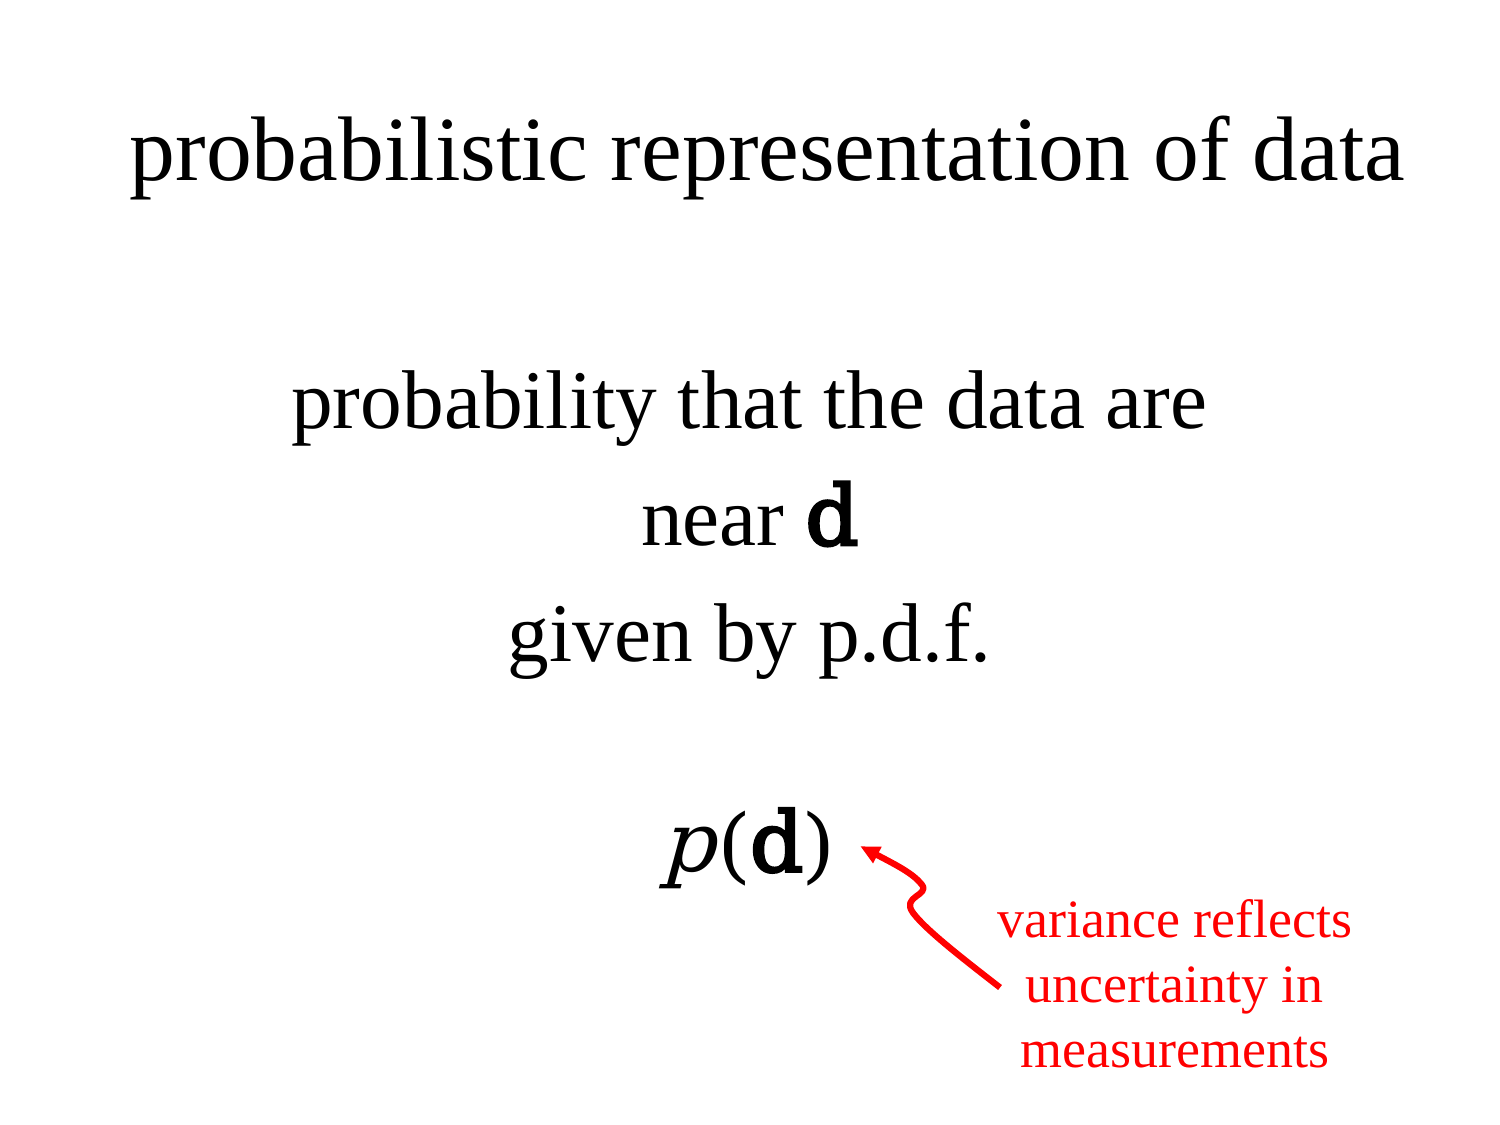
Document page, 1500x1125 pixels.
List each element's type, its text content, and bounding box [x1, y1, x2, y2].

text_box variance reflects uncertainty in measurements [975, 874, 1375, 1088]
list probability that the data are near d given by p.d.f. p(d) [0, 337, 1500, 1080]
text_box [860, 846, 975, 969]
title probabilistic representation of data [37, 50, 1500, 238]
